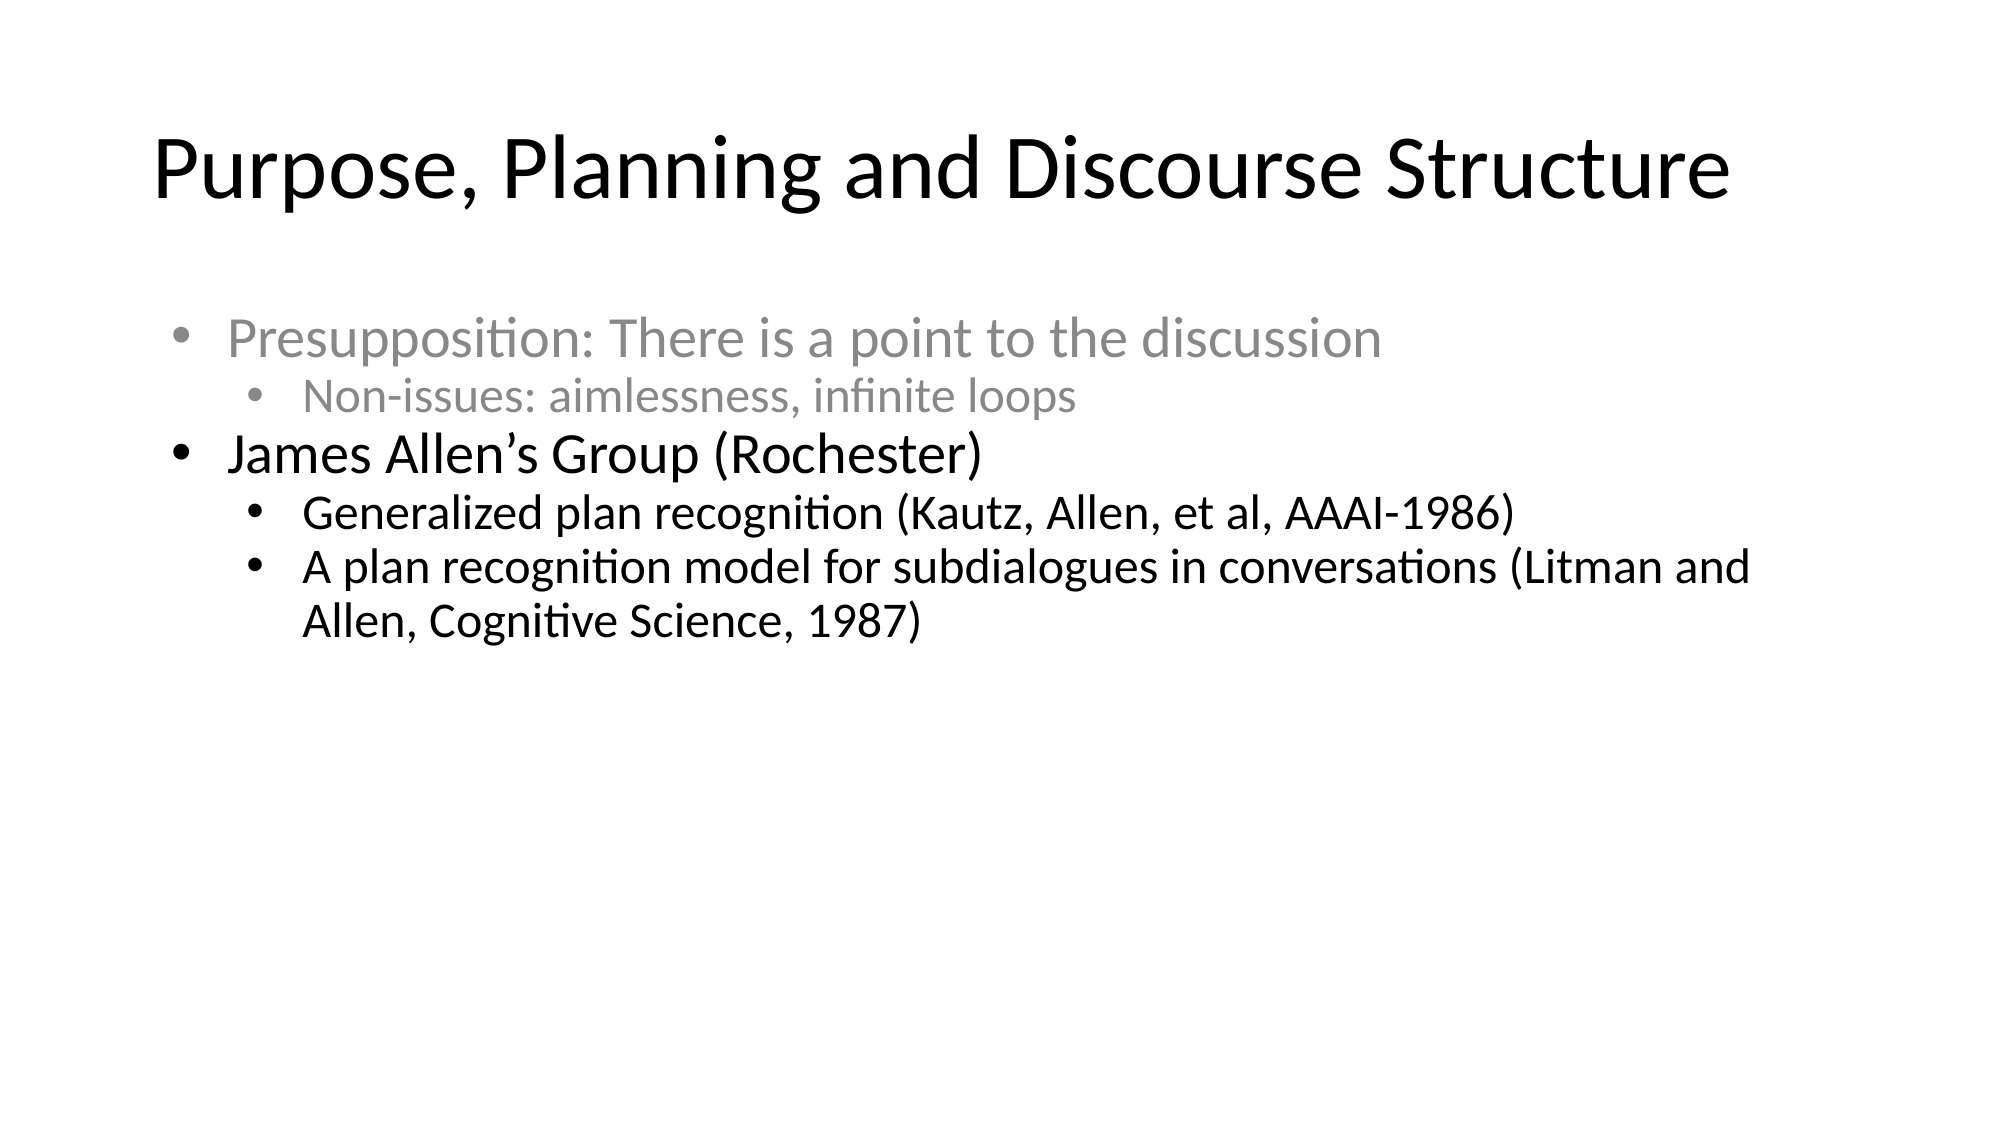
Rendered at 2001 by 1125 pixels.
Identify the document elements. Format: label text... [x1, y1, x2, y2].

title Purpose, Planning and Discourse Structure [137, 59, 1863, 278]
list Presupposition: There is a point to the discussion Non-issues: aimlessness, infinite loops James Allen’s Group (Rochester) Generalized plan recognition (Kautz, Allen, et al, AAAI-1986) A plan recognition model for subdialogues in conversations (Litman and Allen, Cognitive Science, 1987) [137, 299, 1863, 1014]
